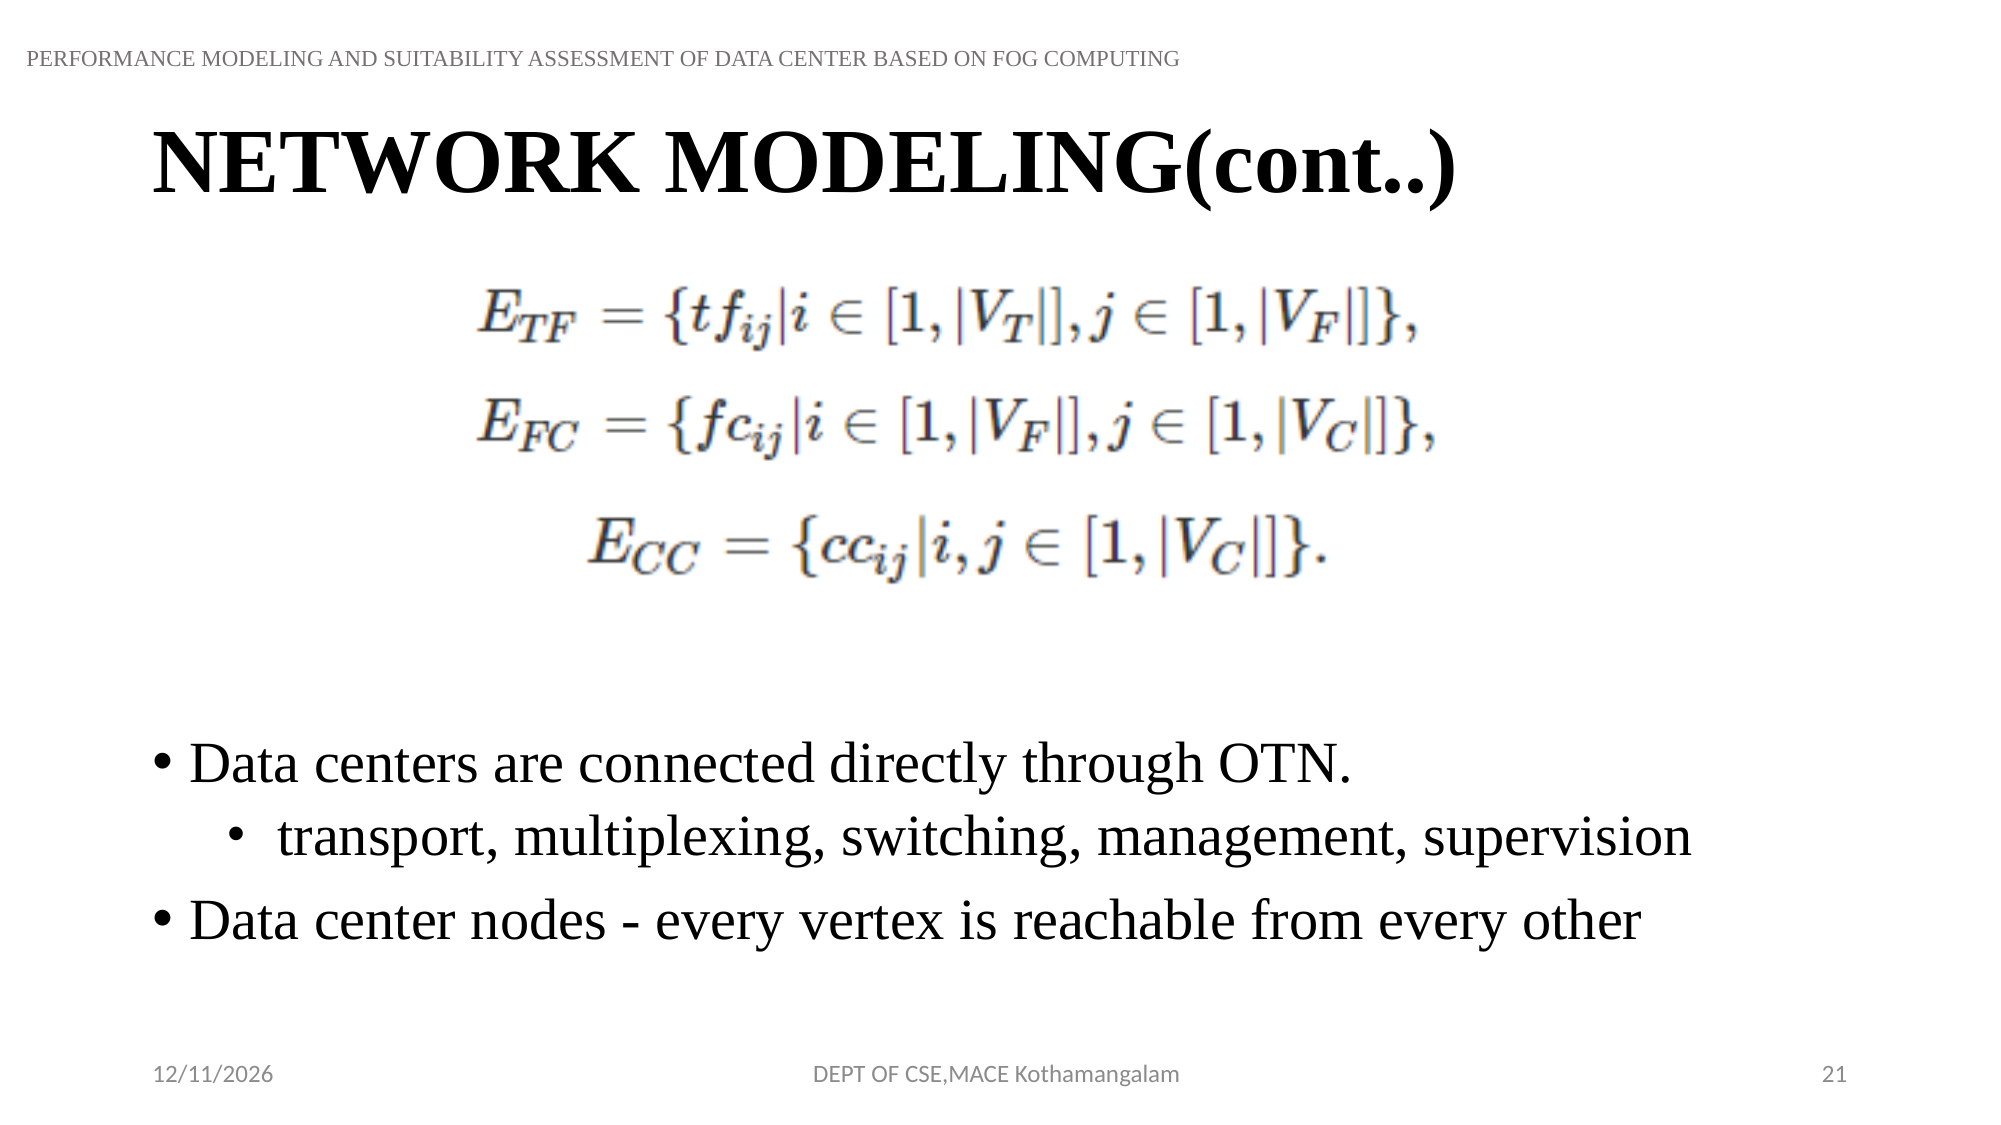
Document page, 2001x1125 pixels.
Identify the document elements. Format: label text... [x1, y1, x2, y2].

list Data centers are connected directly through OTN. transport, multiplexing, switching, management, supervision Data center nodes - every vertex is reachable from every other [137, 299, 1863, 1014]
slide_number 21 [1412, 1042, 1863, 1103]
text_box PERFORMANCE MODELING AND SUITABILITY ASSESSMENT OF DATA CENTER BASED ON FOG COMPUTING [11, 28, 1343, 87]
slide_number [137, 1042, 588, 1103]
footer DEPT OF CSE,MACE Kothamangalam [662, 1042, 1338, 1103]
title NETWORK MODELING(cont..) [137, 54, 1863, 272]
picture [439, 257, 1460, 620]
